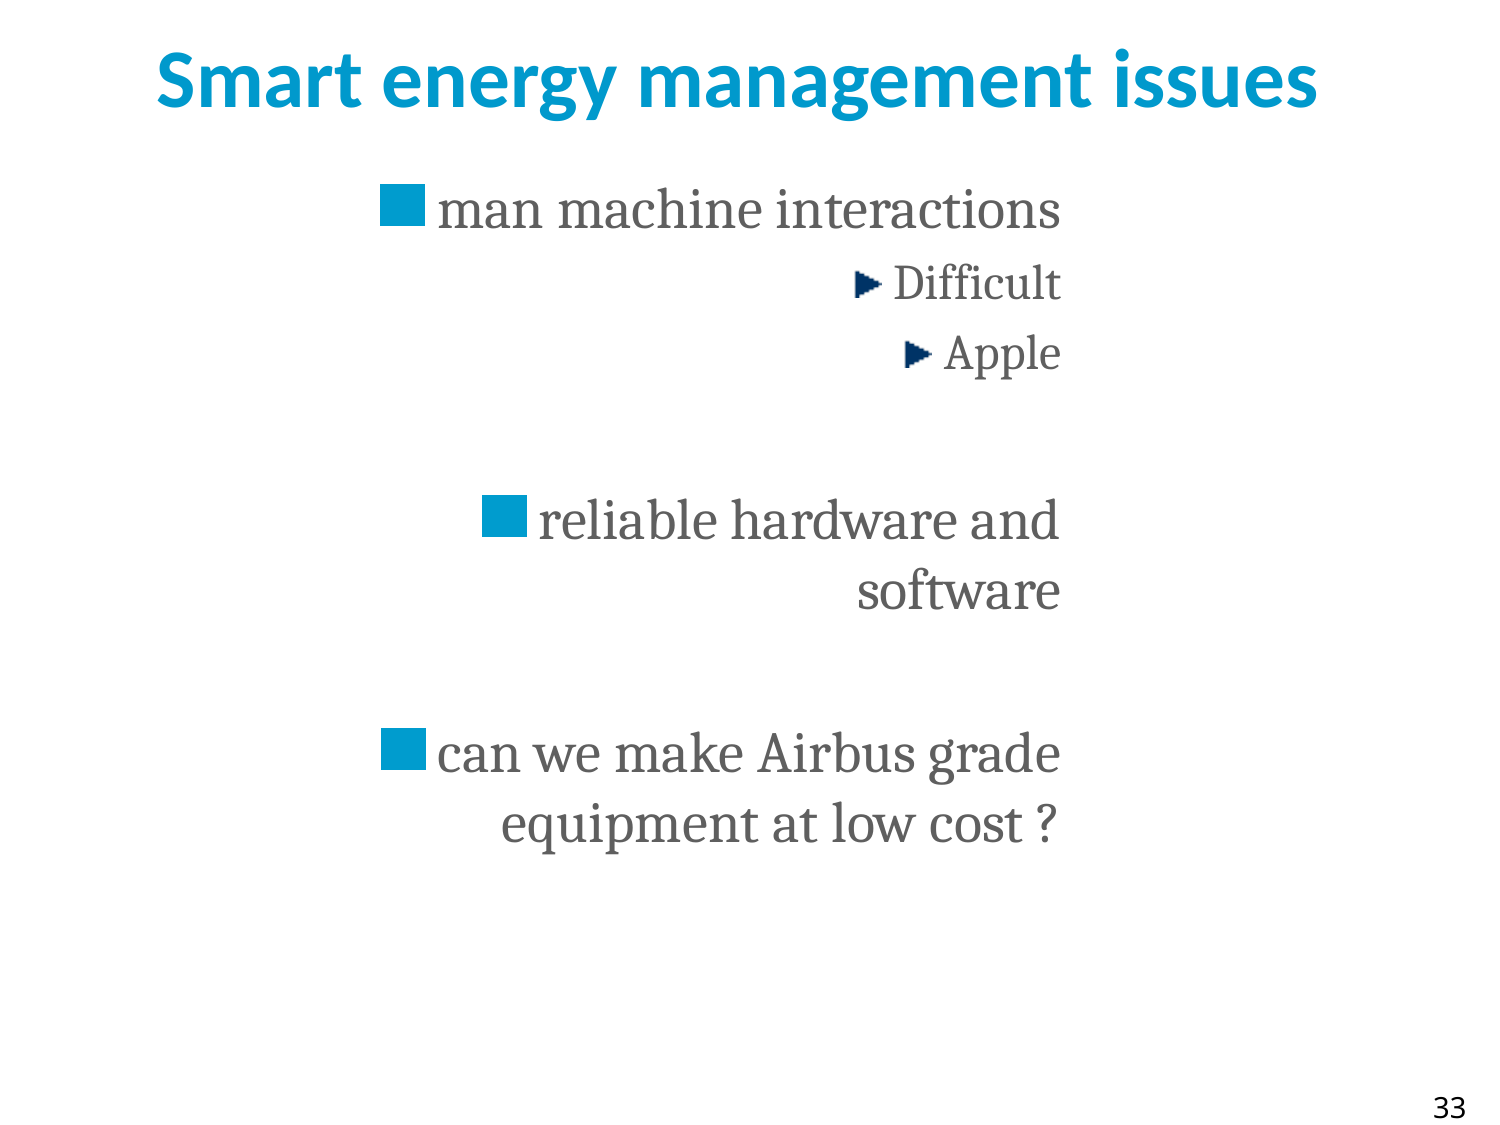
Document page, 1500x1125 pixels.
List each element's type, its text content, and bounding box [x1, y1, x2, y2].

title Smart energy management issues [17, 0, 1460, 150]
picture [896, 332, 932, 368]
picture [846, 262, 882, 298]
list man machine interactions Difficult Apple reliable hardware and software can we make Airbus grade equipment at low cost ? [362, 162, 1077, 1097]
footer 33 [1399, 1082, 1500, 1125]
